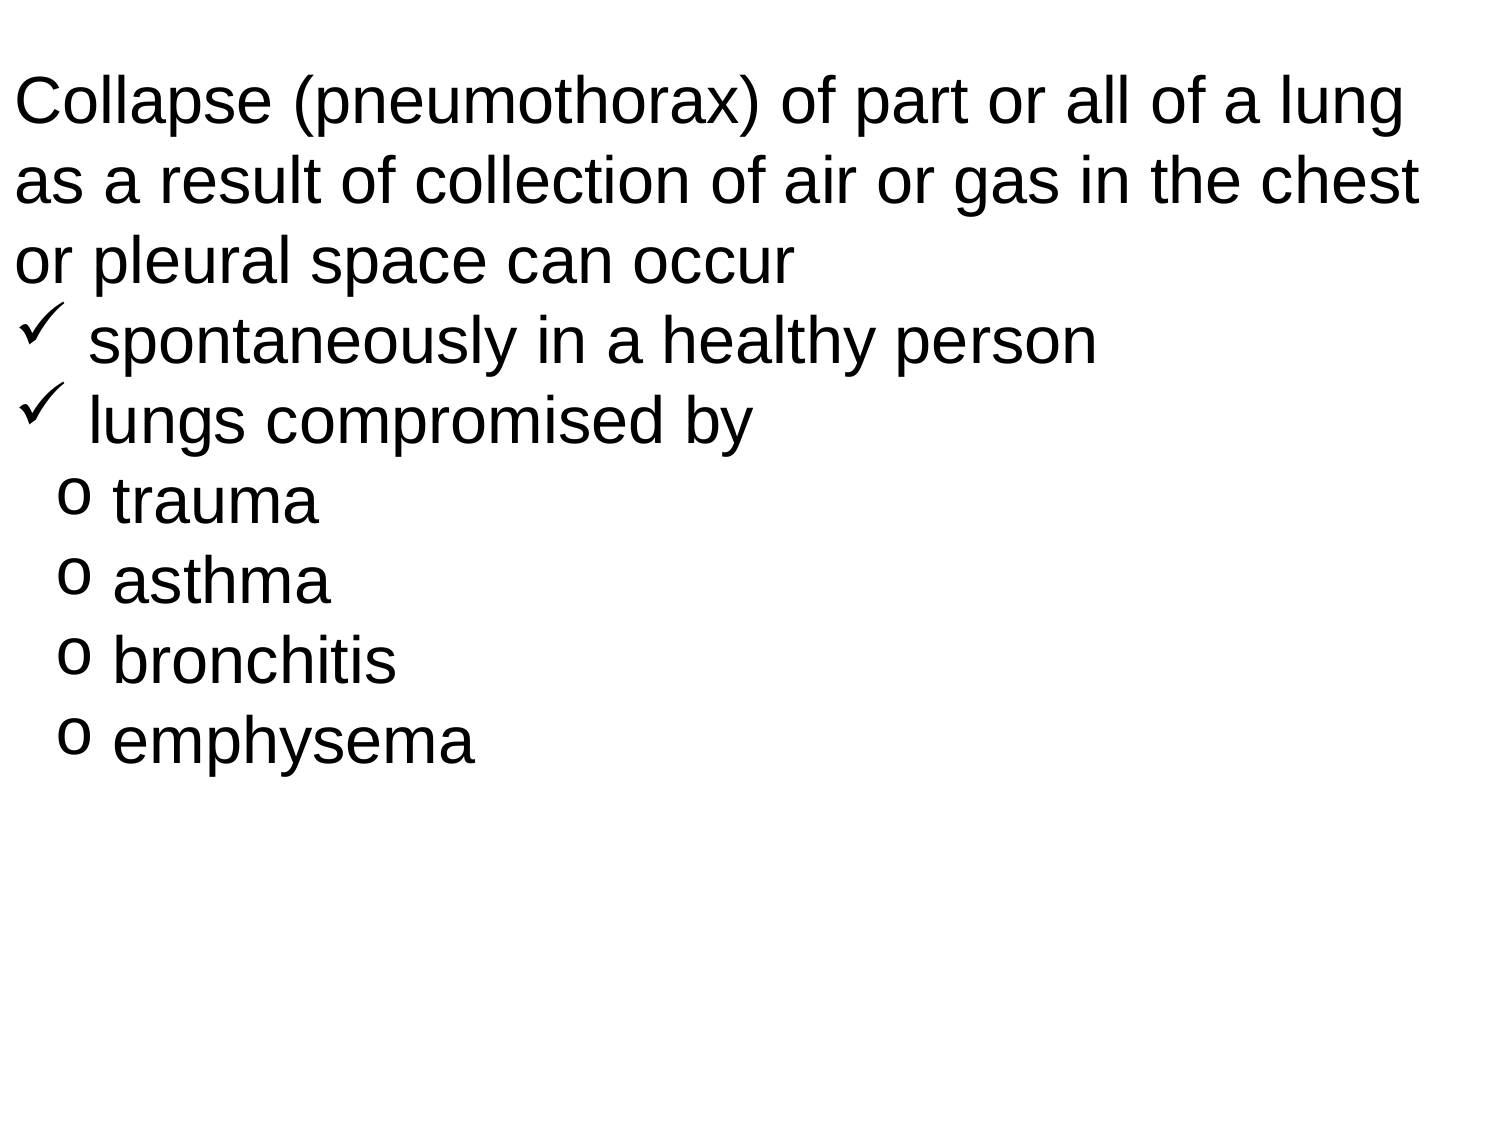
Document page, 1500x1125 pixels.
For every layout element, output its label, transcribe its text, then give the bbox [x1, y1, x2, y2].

text_box Collapse (pneumothorax) of part or all of a lung as a result of collection of air or gas in the chest or pleural space can occur spontaneously in a healthy person lungs compromised by trauma asthma bronchitis emphysema [0, 49, 1500, 785]
